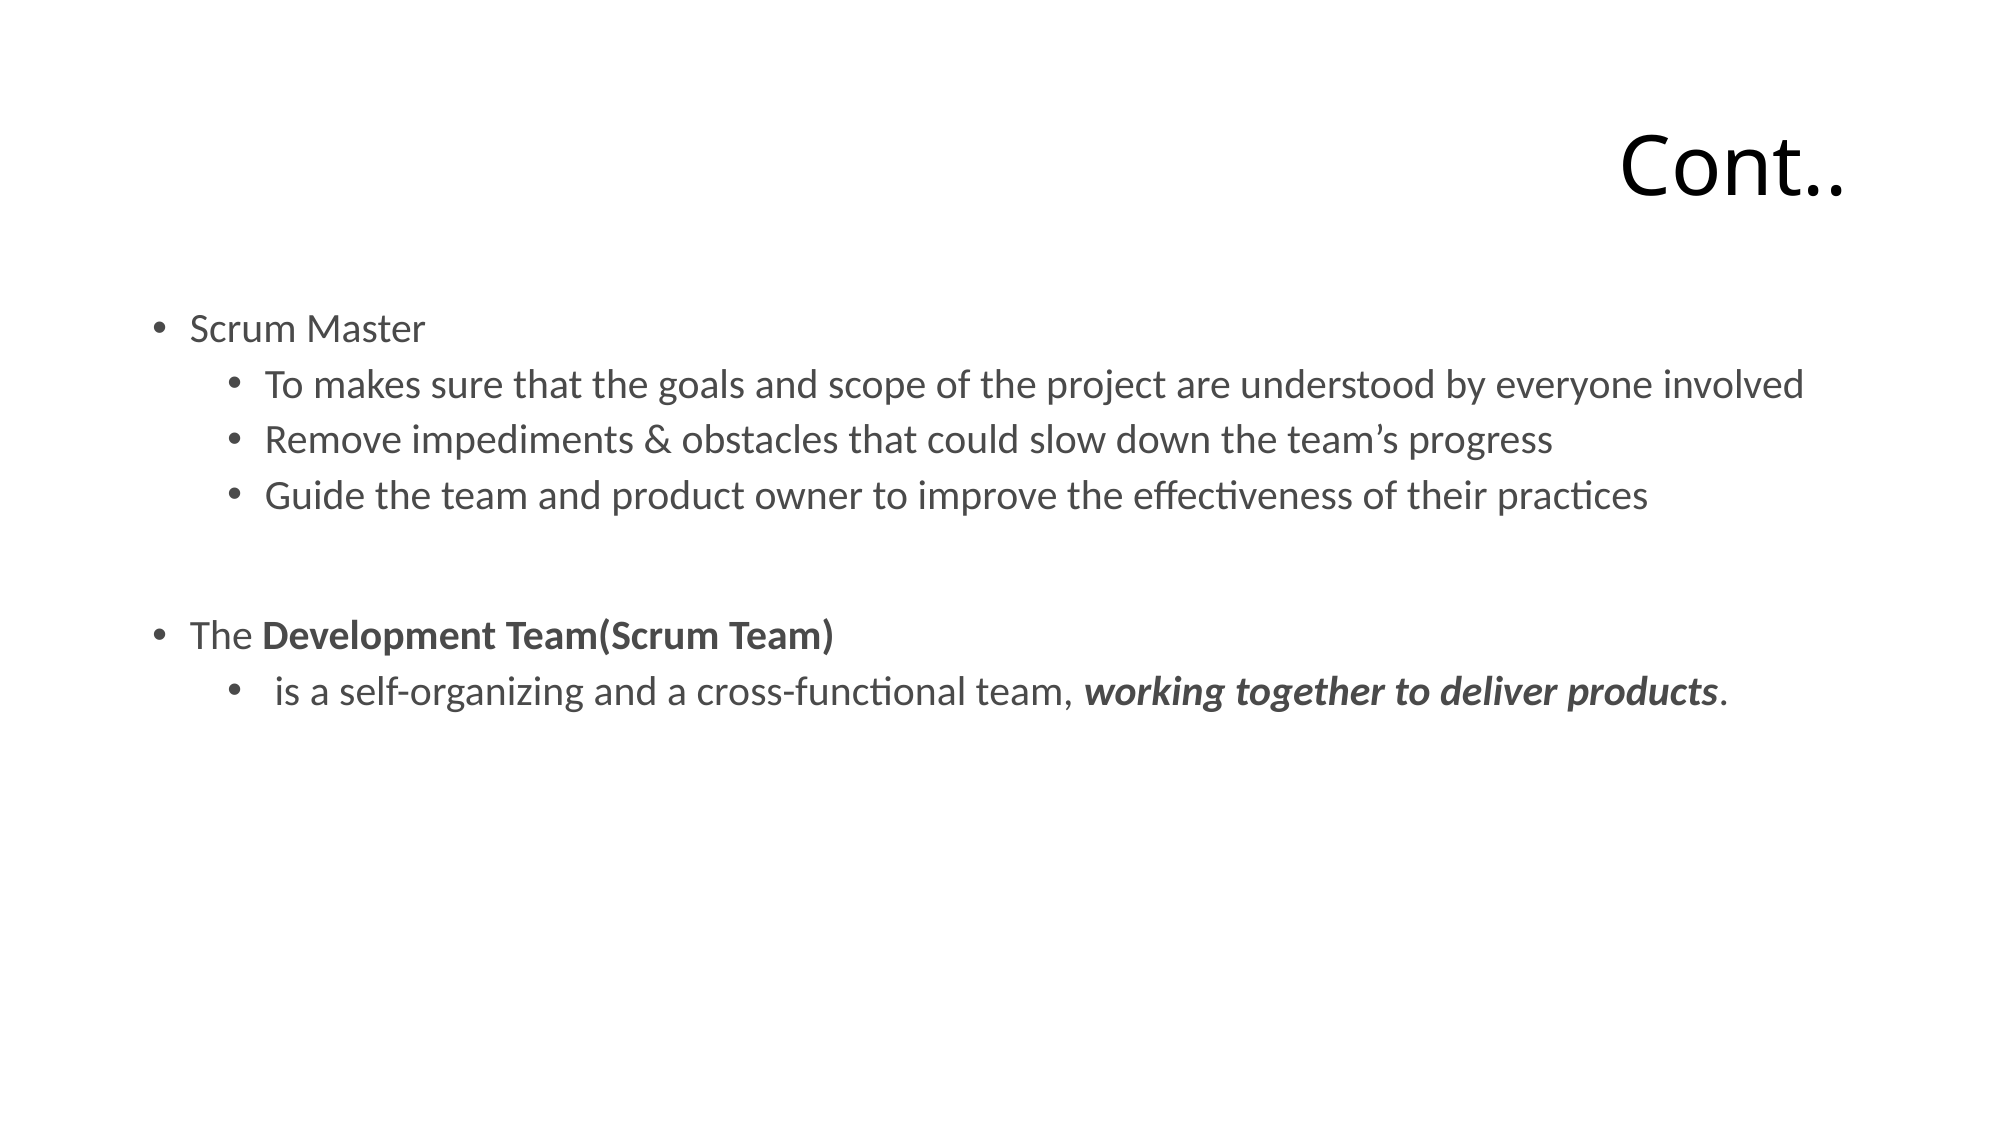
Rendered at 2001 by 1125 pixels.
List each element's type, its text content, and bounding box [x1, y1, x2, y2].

title Cont.. [137, 59, 1863, 278]
list Scrum Master To makes sure that the goals and scope of the project are understood by everyone involved Remove impediments & obstacles that could slow down the team’s progress Guide the team and product owner to improve the effectiveness of their practices The Development Team(Scrum Team) is a self-organizing and a cross-functional team, working together to deliver products. [137, 299, 1863, 1014]
